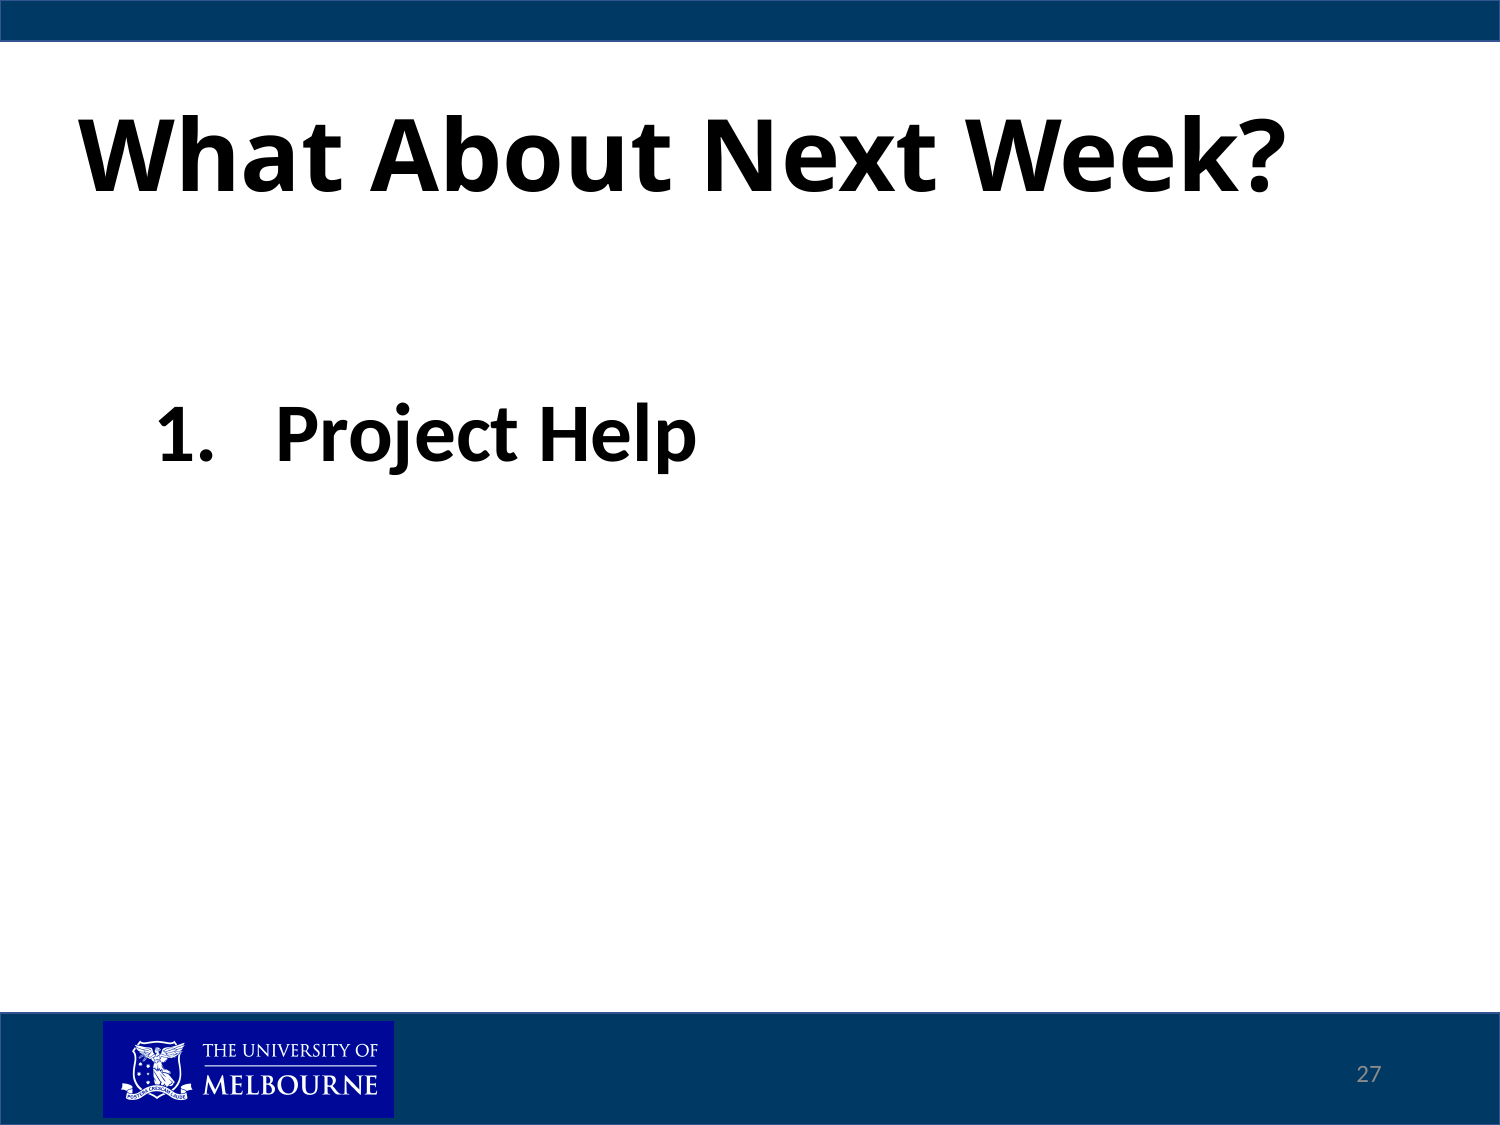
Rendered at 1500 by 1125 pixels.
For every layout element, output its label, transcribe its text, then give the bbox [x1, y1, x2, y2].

list Project Help [63, 320, 1437, 1043]
slide_number 27 [1059, 1042, 1397, 1103]
picture [103, 1043, 394, 1118]
title What About Next Week? [63, 50, 1358, 268]
